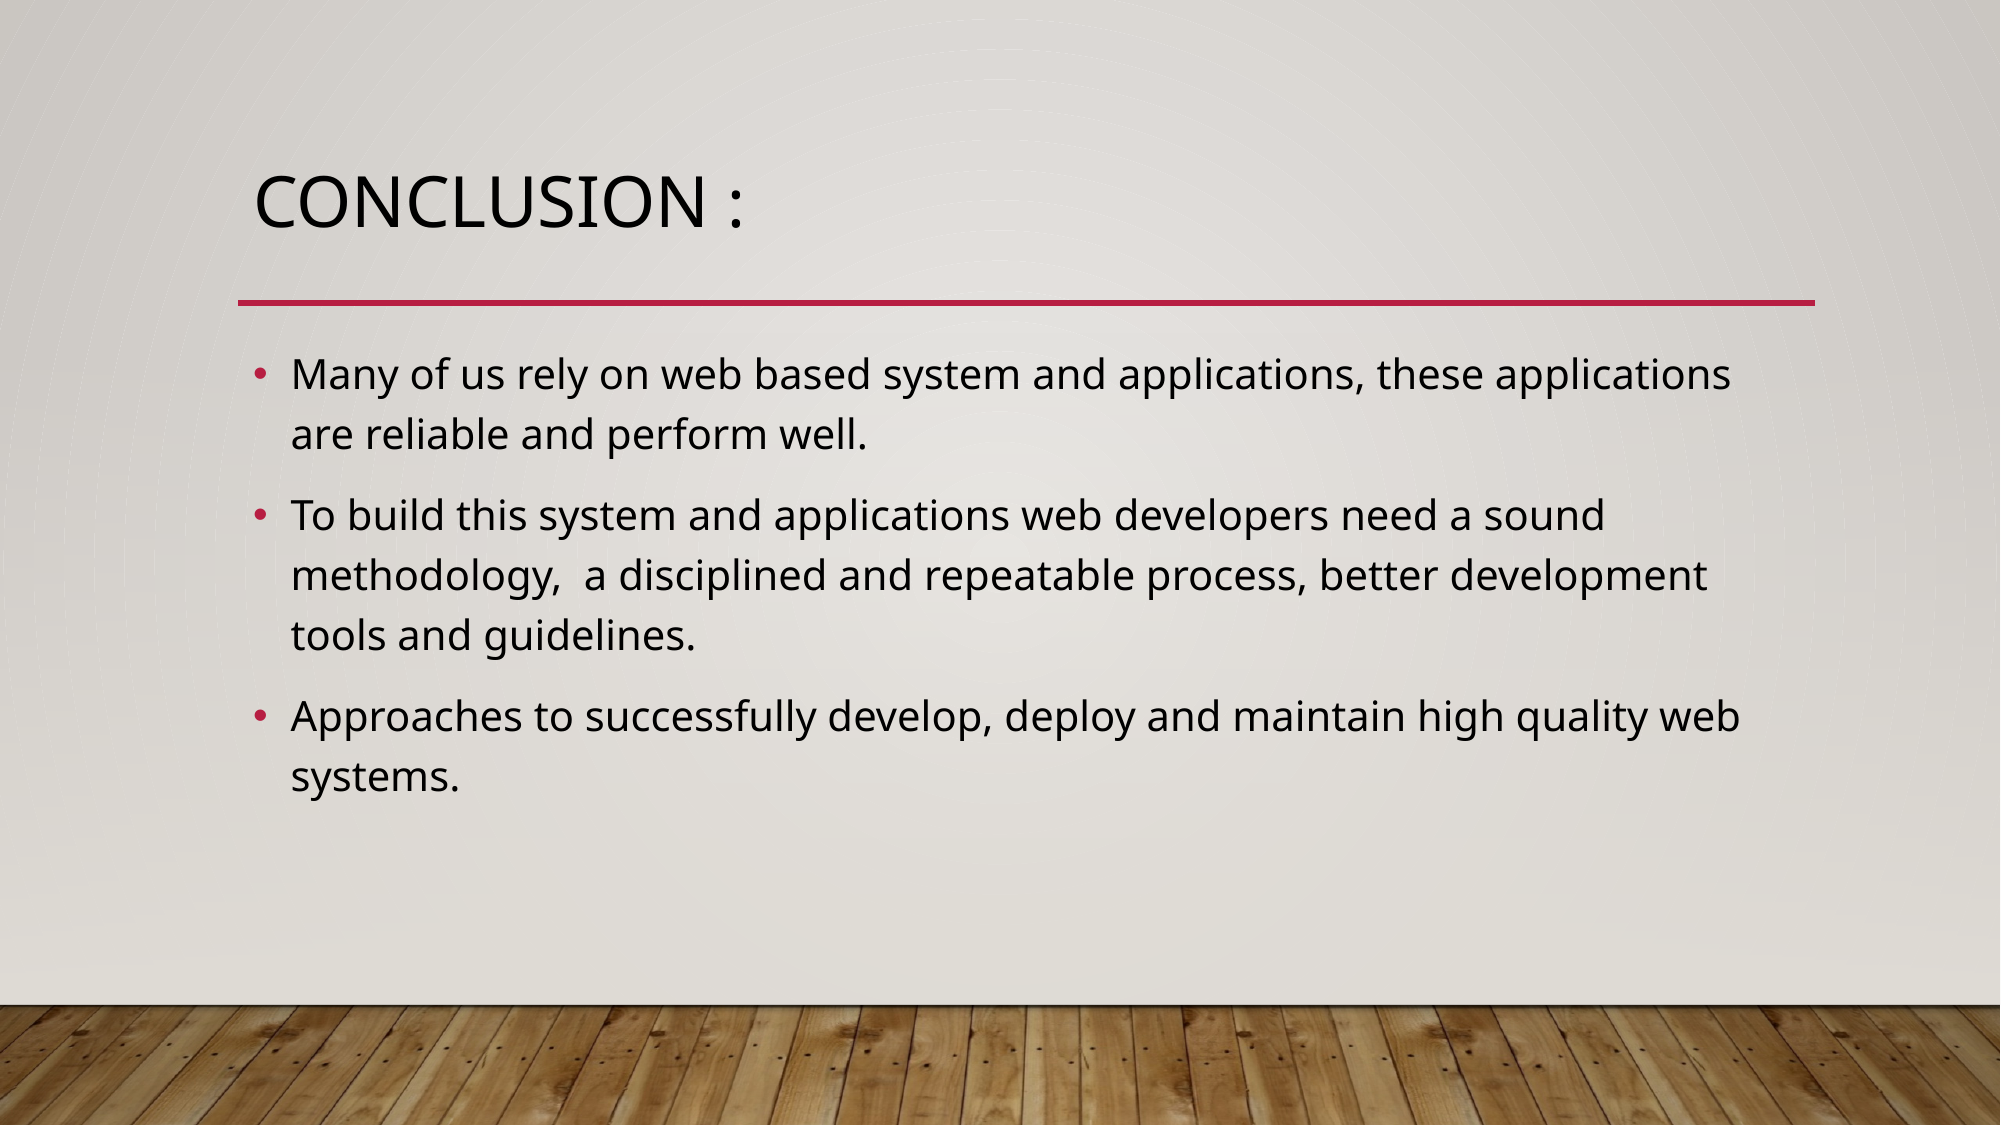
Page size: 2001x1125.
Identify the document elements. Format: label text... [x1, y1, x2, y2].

title Conclusion : [238, 158, 1814, 330]
list Many of us rely on web based system and applications, these applications are reliable and perform well. To build this system and applications web developers need a sound methodology, a disciplined and repeatable process, better development tools and guidelines. Approaches to successfully develop, deploy and maintain high quality web systems. [238, 330, 1814, 897]
picture [0, 1005, 2000, 1125]
